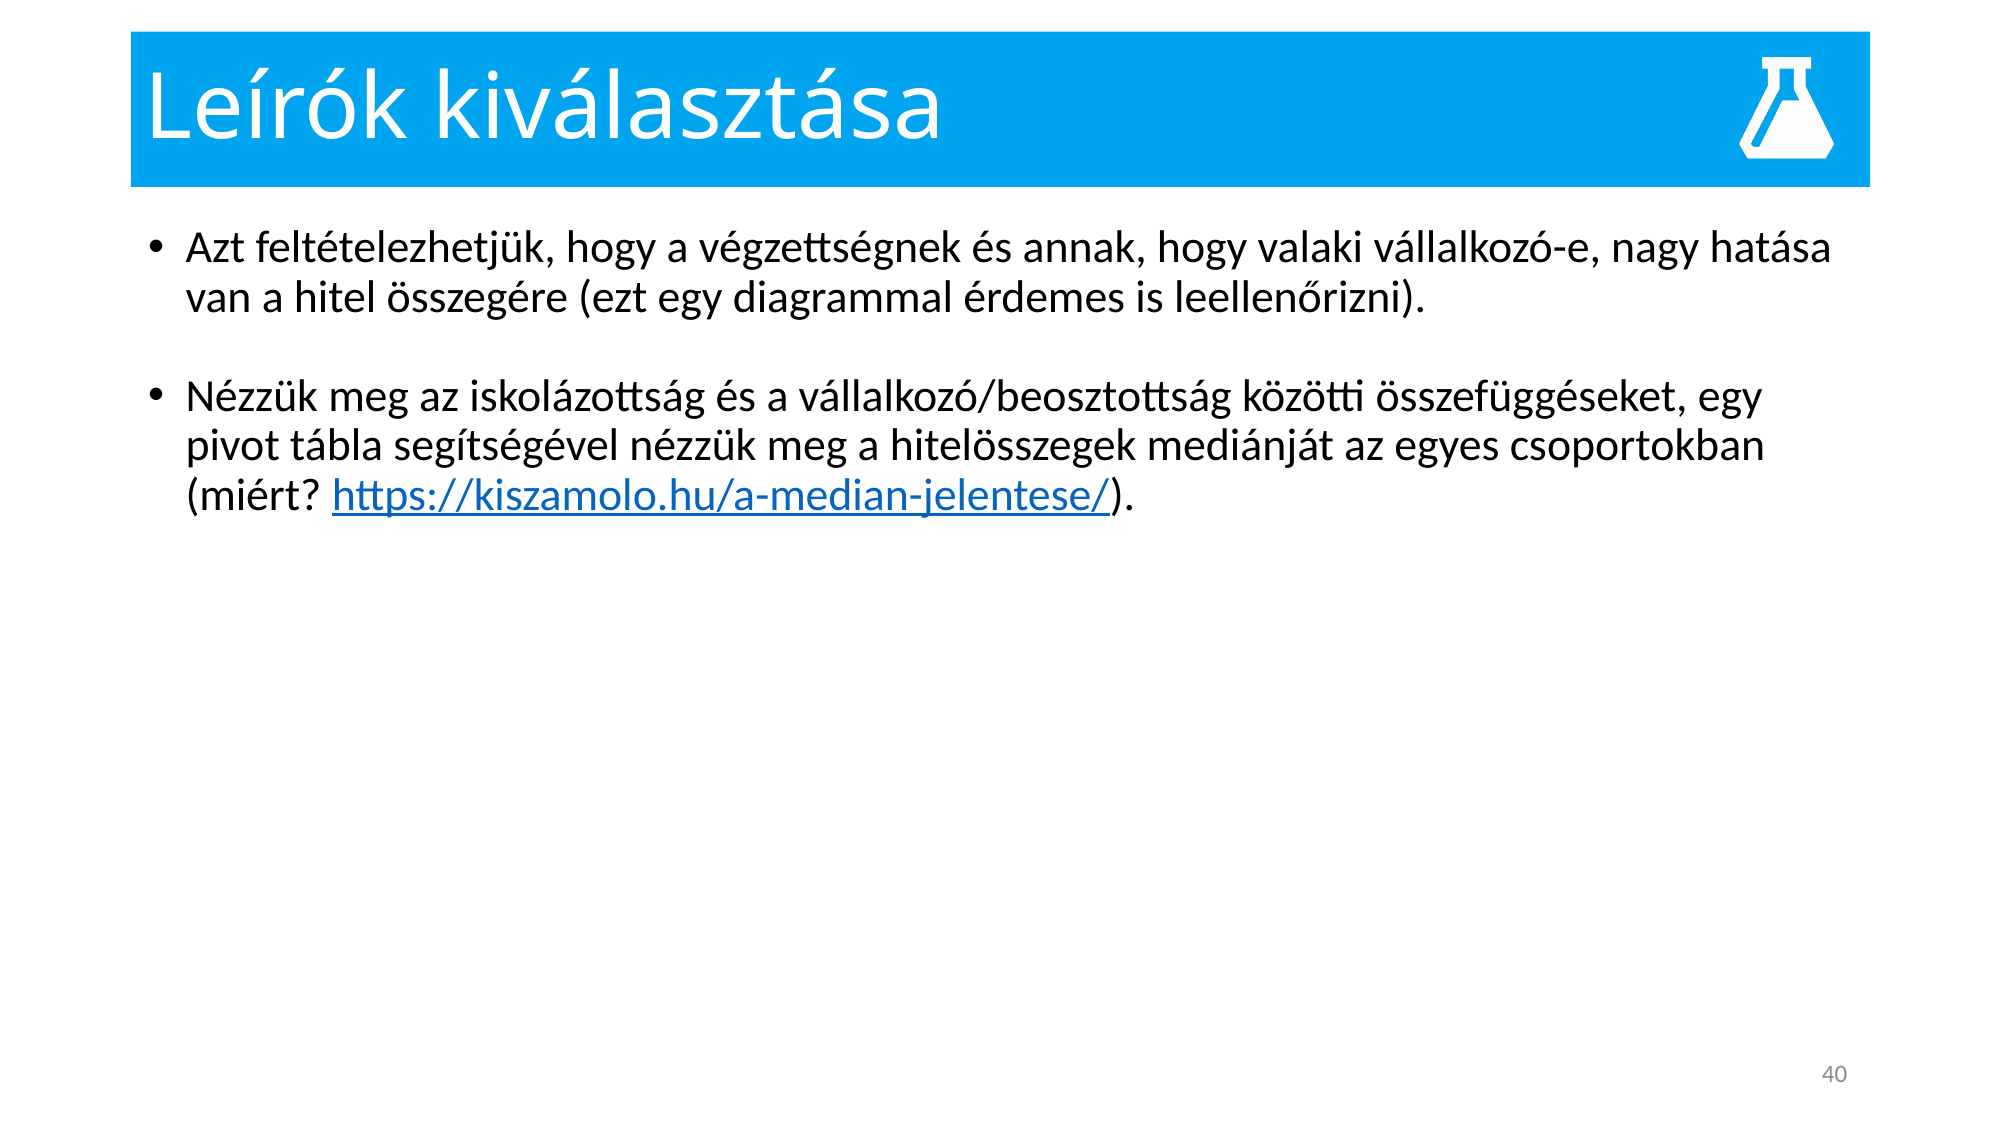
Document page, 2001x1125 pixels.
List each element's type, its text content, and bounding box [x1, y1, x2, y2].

slide_number 40 [1412, 1042, 1863, 1103]
list Azt feltételezhetjük, hogy a végzettségnek és annak, hogy valaki vállalkozó-e, nagy hatása van a hitel összegére (ezt egy diagrammal érdemes is leellenőrizni). Nézzük meg az iskolázottság és a vállalkozó/beosztottság közötti összefüggéseket, egy pivot tábla segítségével nézzük meg a hitelösszegek mediánját az egyes csoportokban (miért? https://kiszamolo.hu/a-median-jelentese/). [133, 215, 1871, 993]
title Leírók kiválasztása [129, 31, 1701, 187]
picture [1740, 58, 1833, 158]
